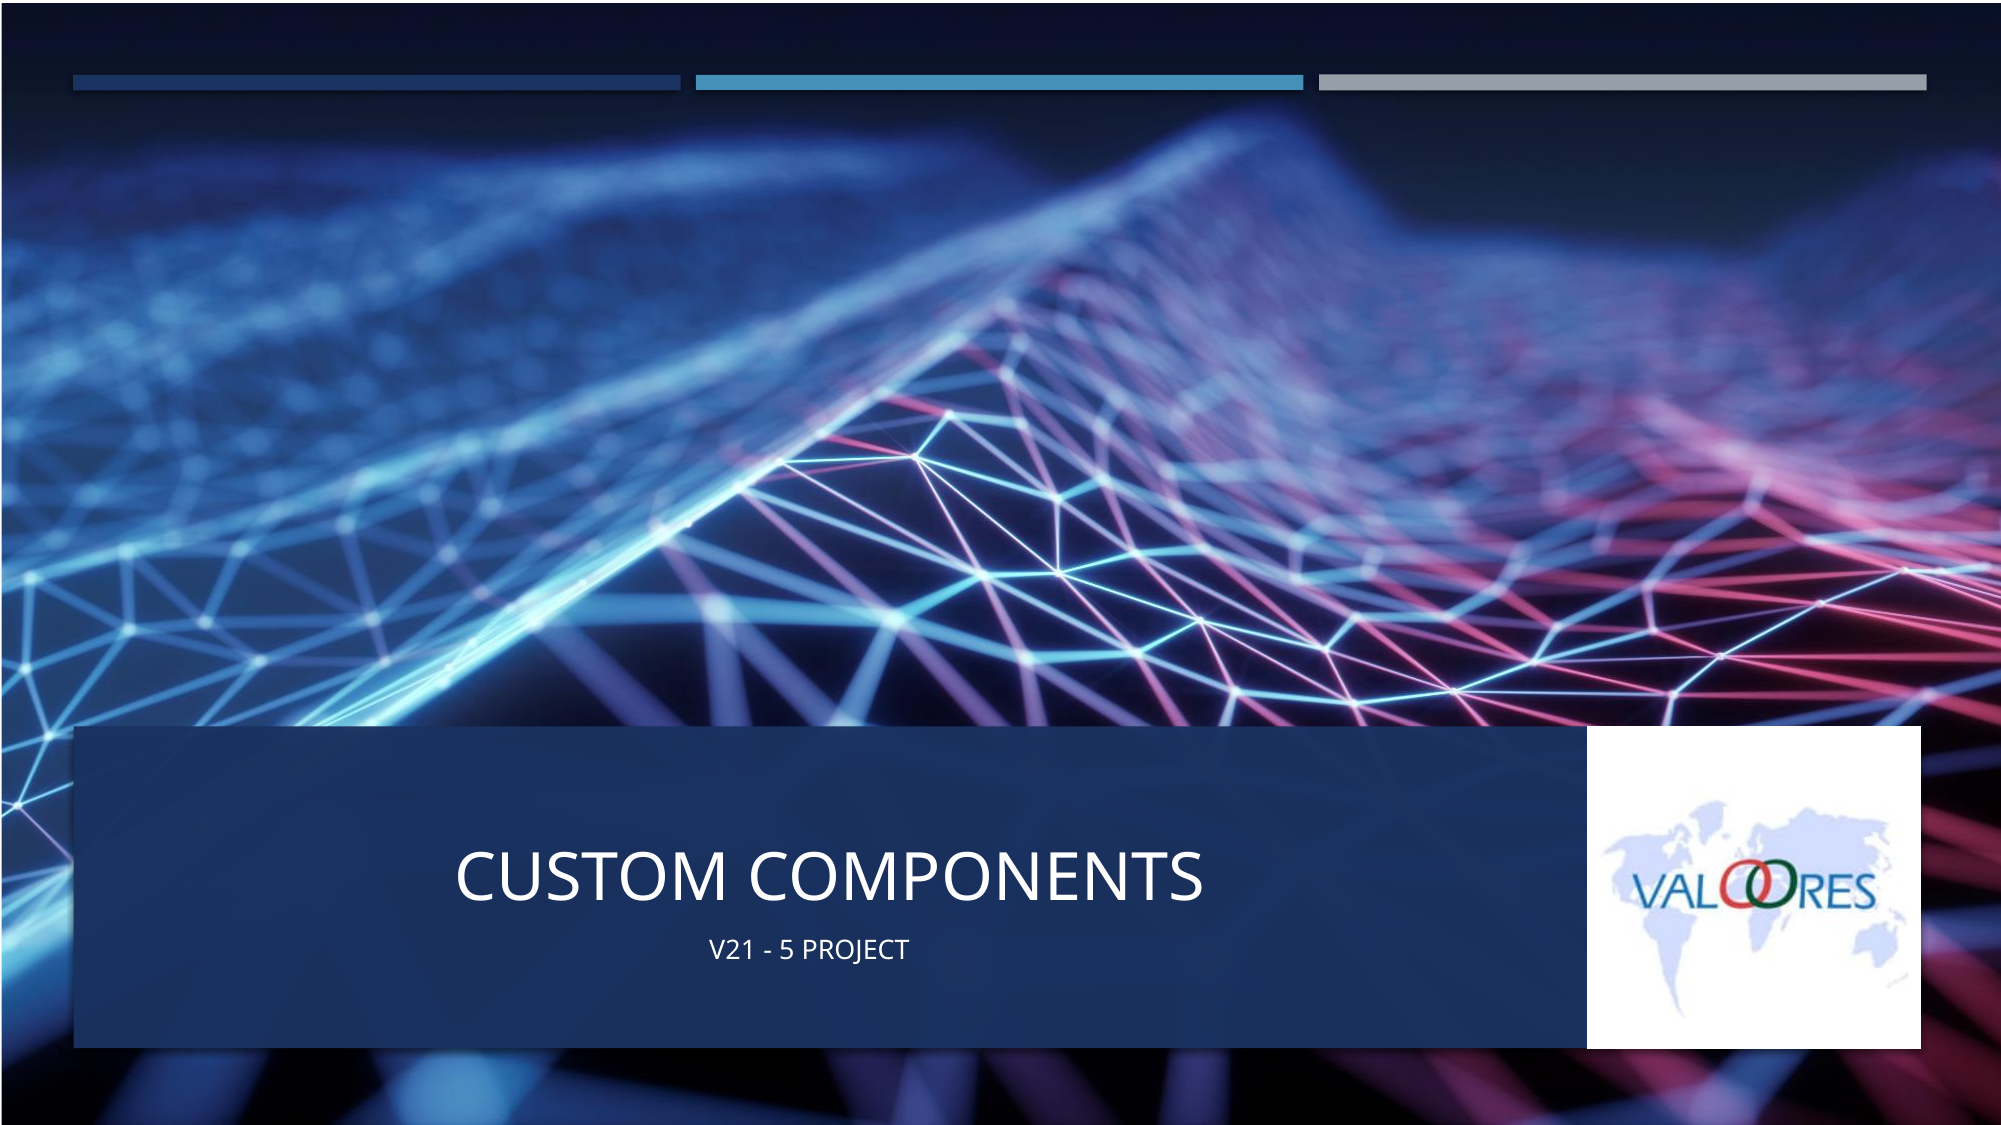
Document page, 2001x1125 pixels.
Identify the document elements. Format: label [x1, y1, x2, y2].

text_box [72, 73, 1928, 92]
picture [1, 2, 2001, 1125]
